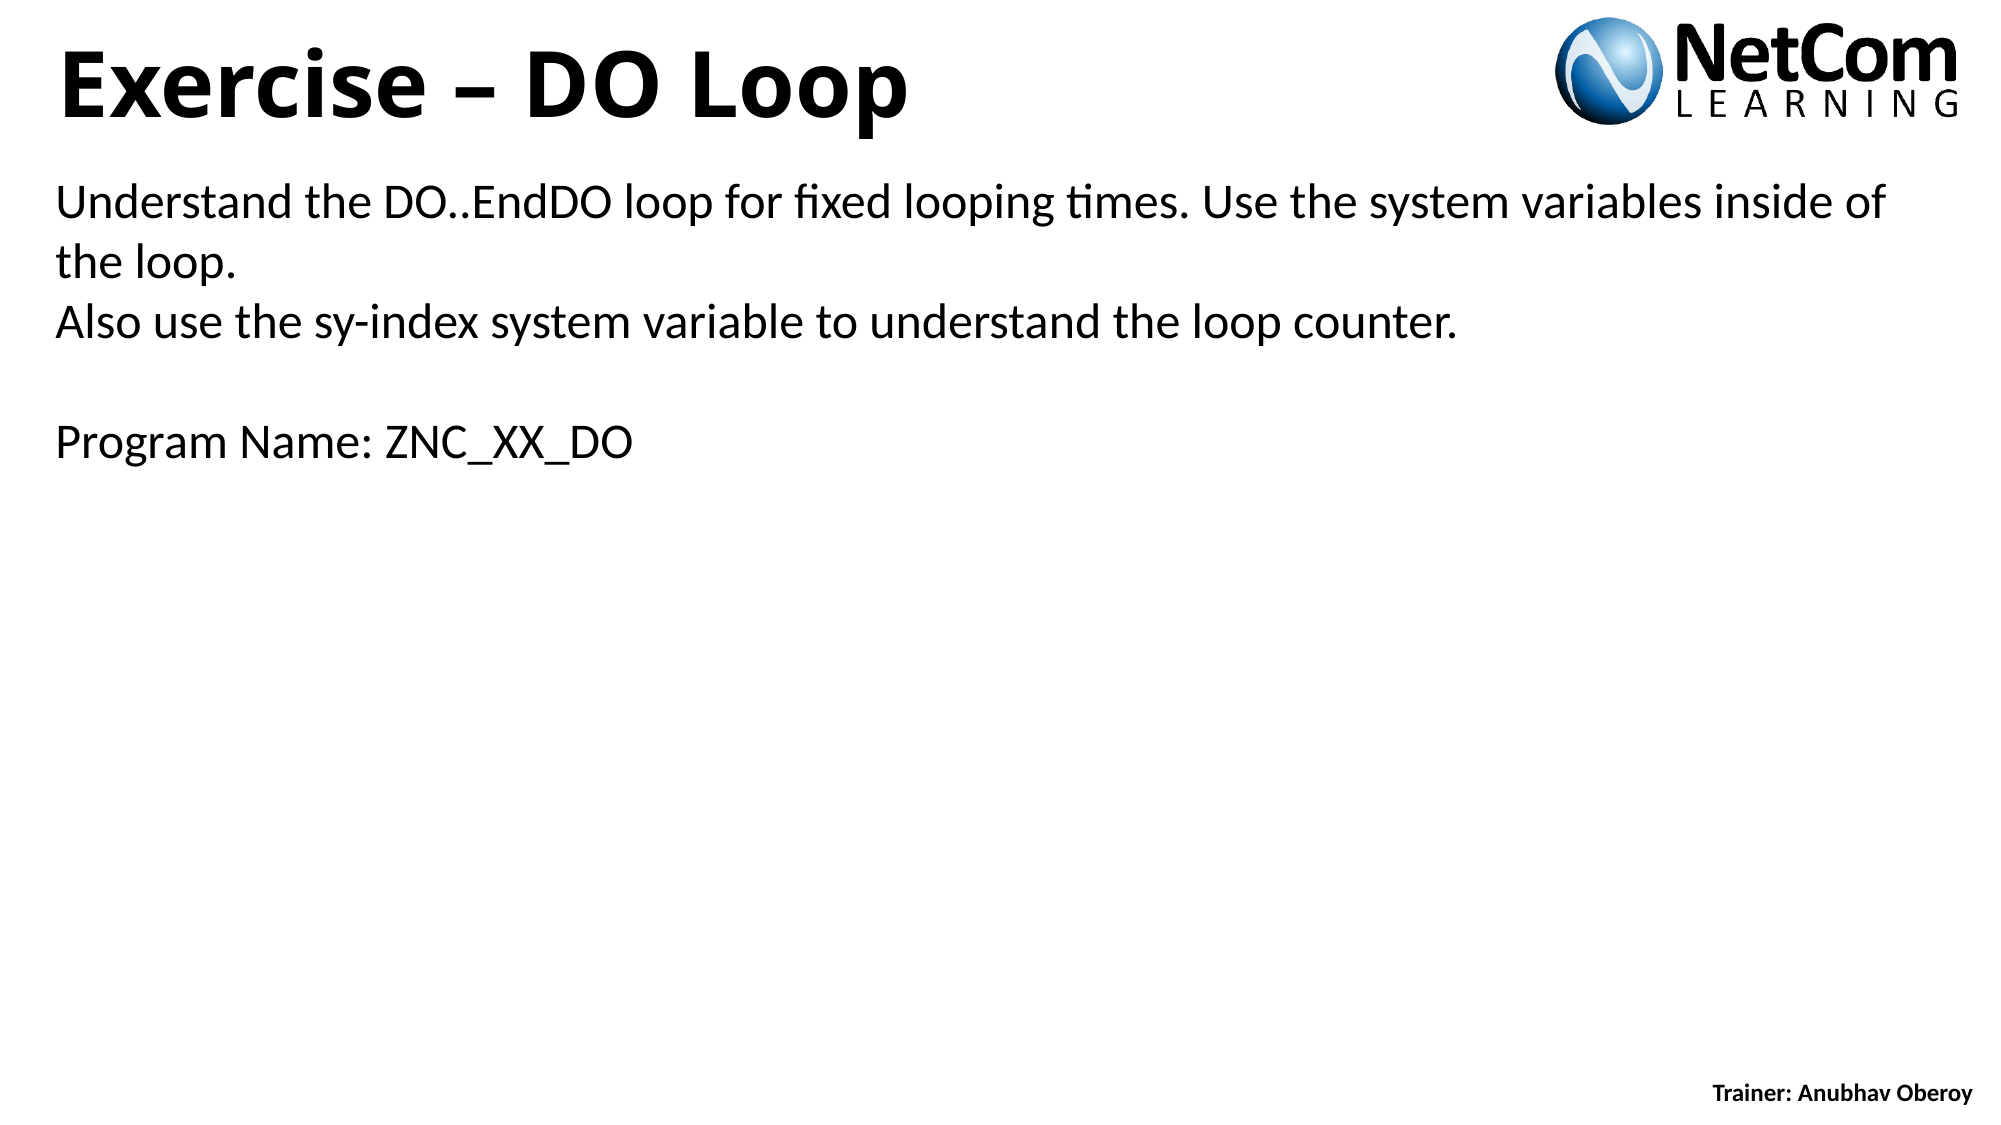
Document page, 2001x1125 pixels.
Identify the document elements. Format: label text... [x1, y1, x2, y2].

footer Trainer: Anubhav Oberoy [1660, 1074, 2000, 1108]
text_box Understand the DO..EndDO loop for fixed looping times. Use the system variables inside of the loop. Also use the sy-index system variable to understand the loop counter. Program Name: ZNC_XX_DO [40, 161, 1960, 476]
text_box Exercise – DO Loop [42, 30, 1896, 148]
picture [1555, 17, 1958, 125]
